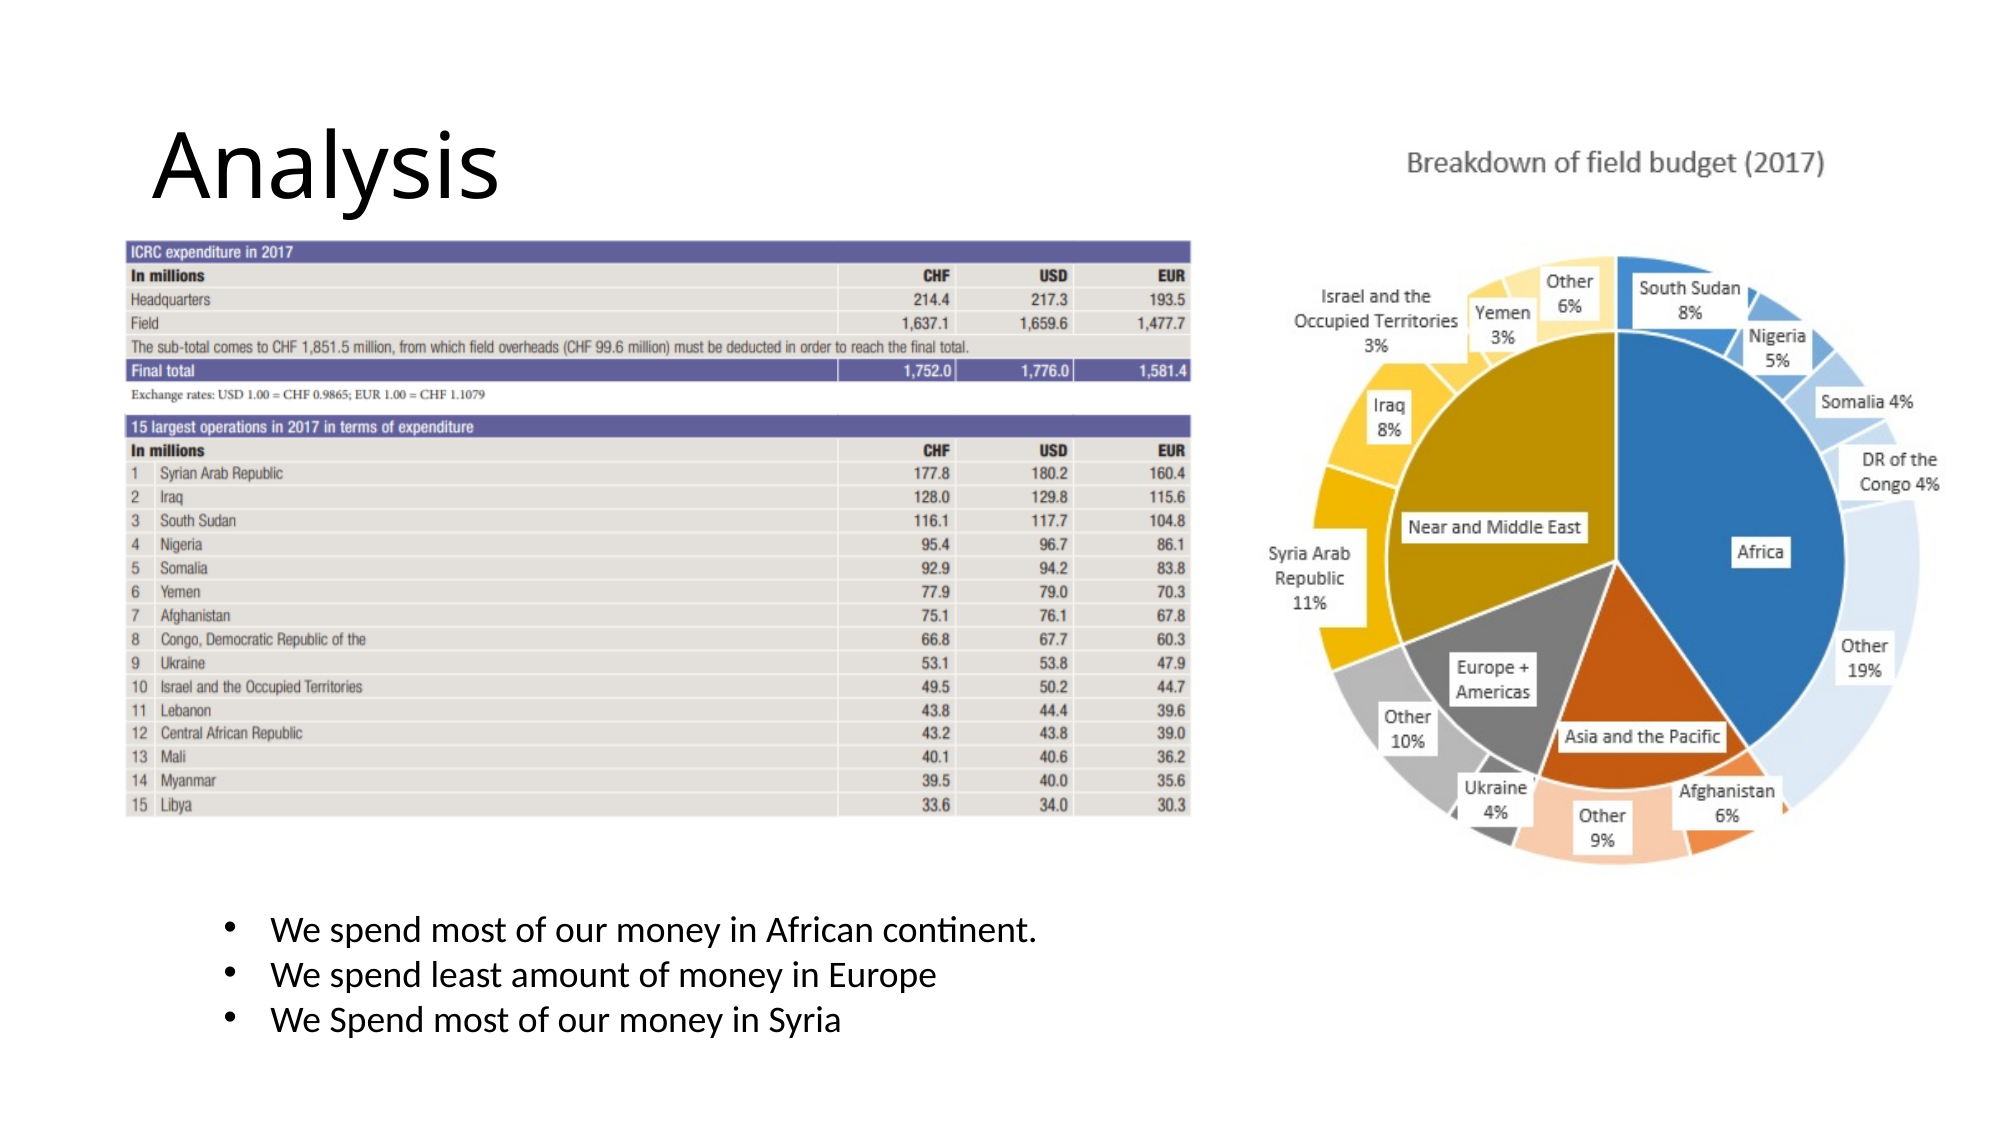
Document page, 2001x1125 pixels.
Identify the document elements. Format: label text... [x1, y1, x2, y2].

title Analysis [137, 59, 1863, 234]
picture [122, 234, 1195, 822]
text_box We spend most of our money in African continent. We spend least amount of money in Europe We Spend most of our money in Syria [208, 897, 1135, 1125]
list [1194, 138, 2000, 924]
